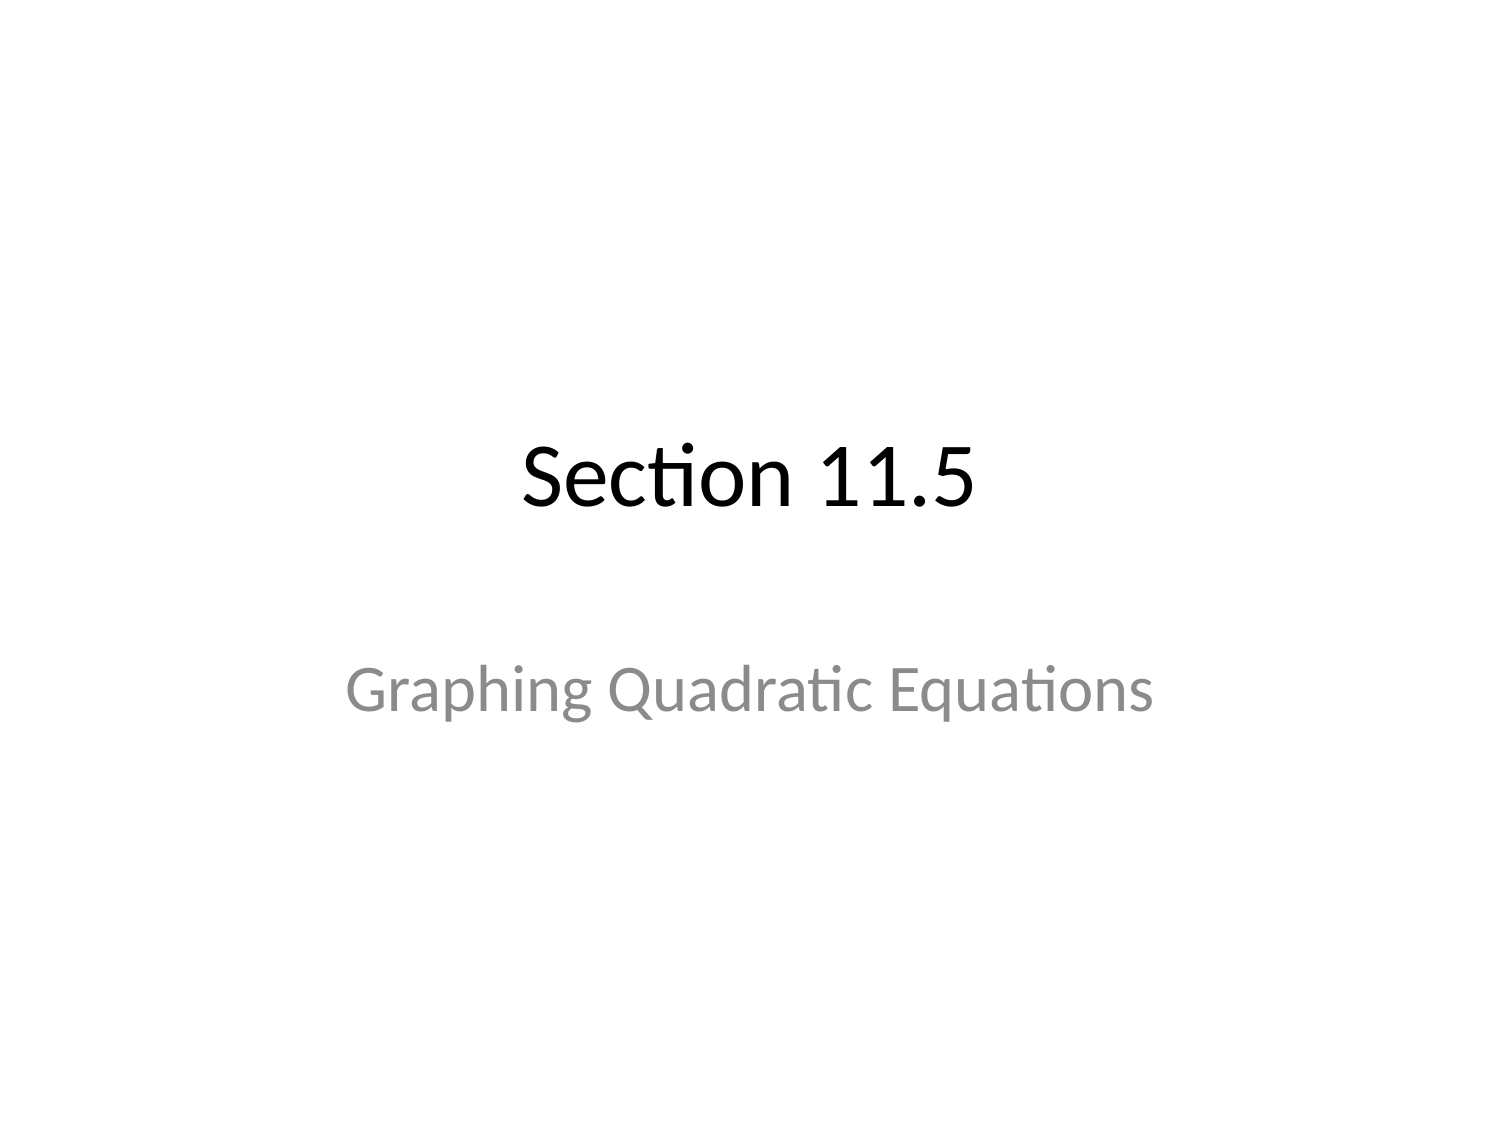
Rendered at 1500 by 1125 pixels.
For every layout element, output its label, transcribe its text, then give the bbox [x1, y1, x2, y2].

title Section 11.5 [112, 349, 1388, 591]
subtitle Graphing Quadratic Equations [225, 637, 1275, 925]
